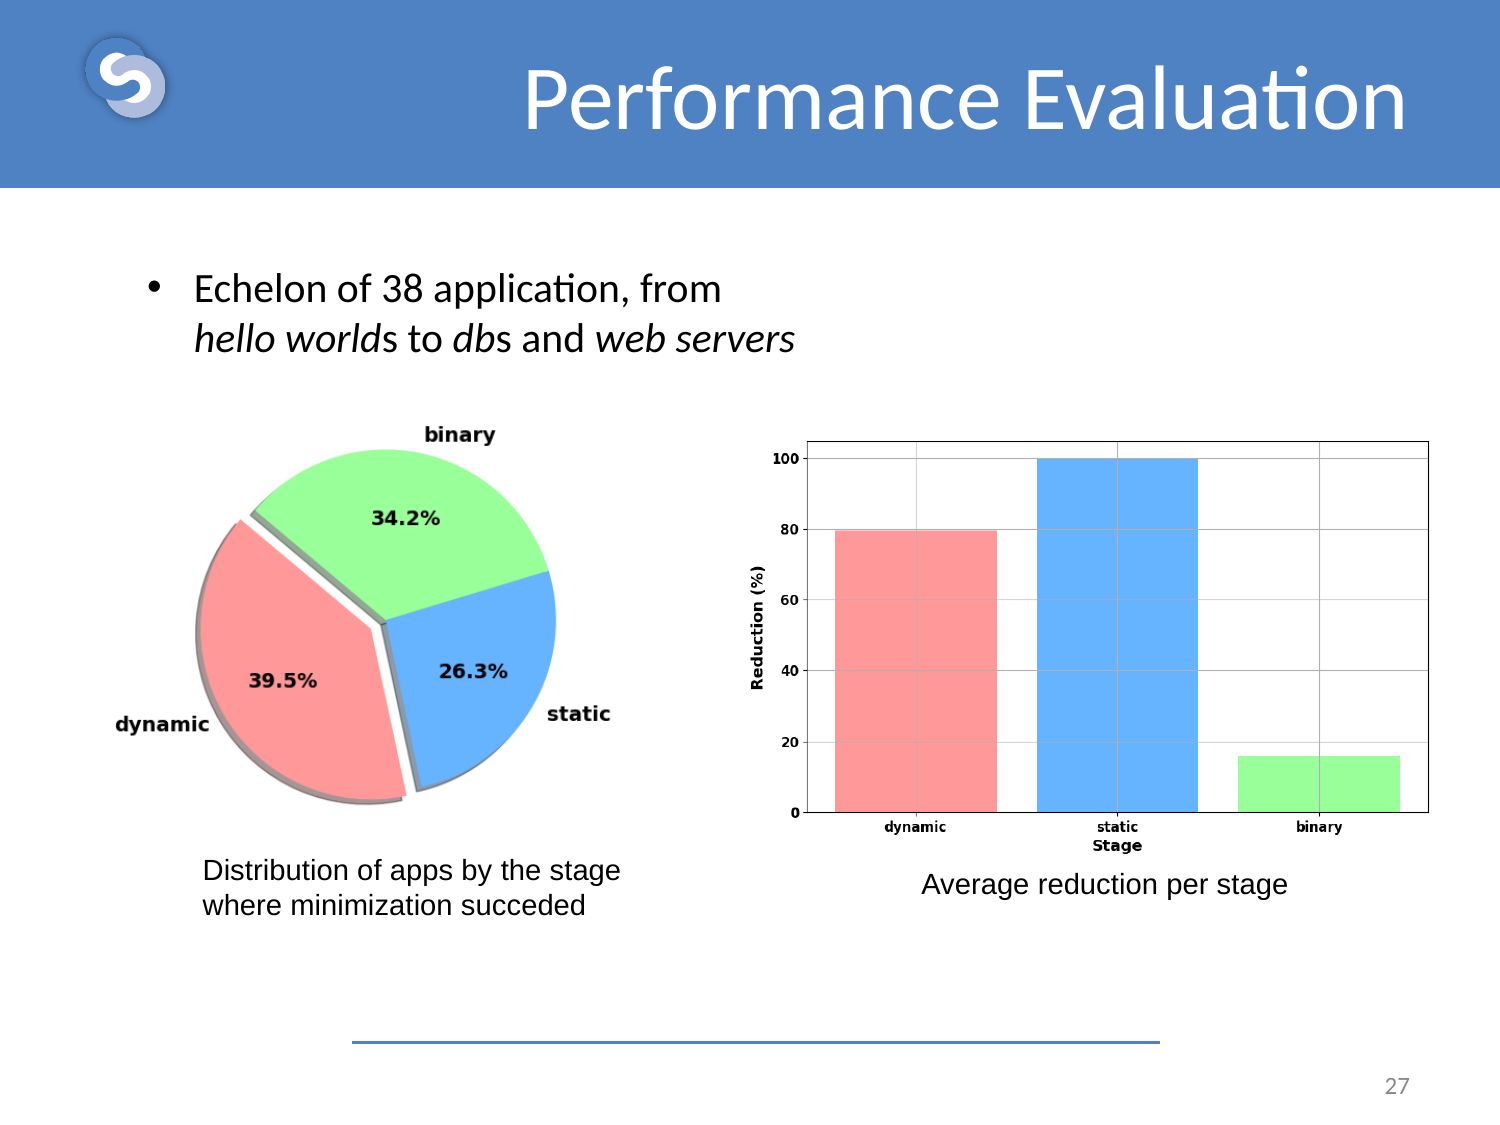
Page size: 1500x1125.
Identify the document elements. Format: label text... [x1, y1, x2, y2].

text_box Echelon of 38 application, from hello worlds to dbs and web servers [132, 253, 1100, 369]
slide_number 27 [1277, 1066, 1425, 1103]
picture [82, 35, 170, 121]
text_box Distribution of apps by the stage where minimization succeded [187, 880, 672, 929]
picture [733, 411, 1466, 859]
picture [36, 371, 703, 872]
text_box Average reduction per stage [906, 868, 1391, 908]
title Performance Evaluation [199, 21, 1425, 164]
